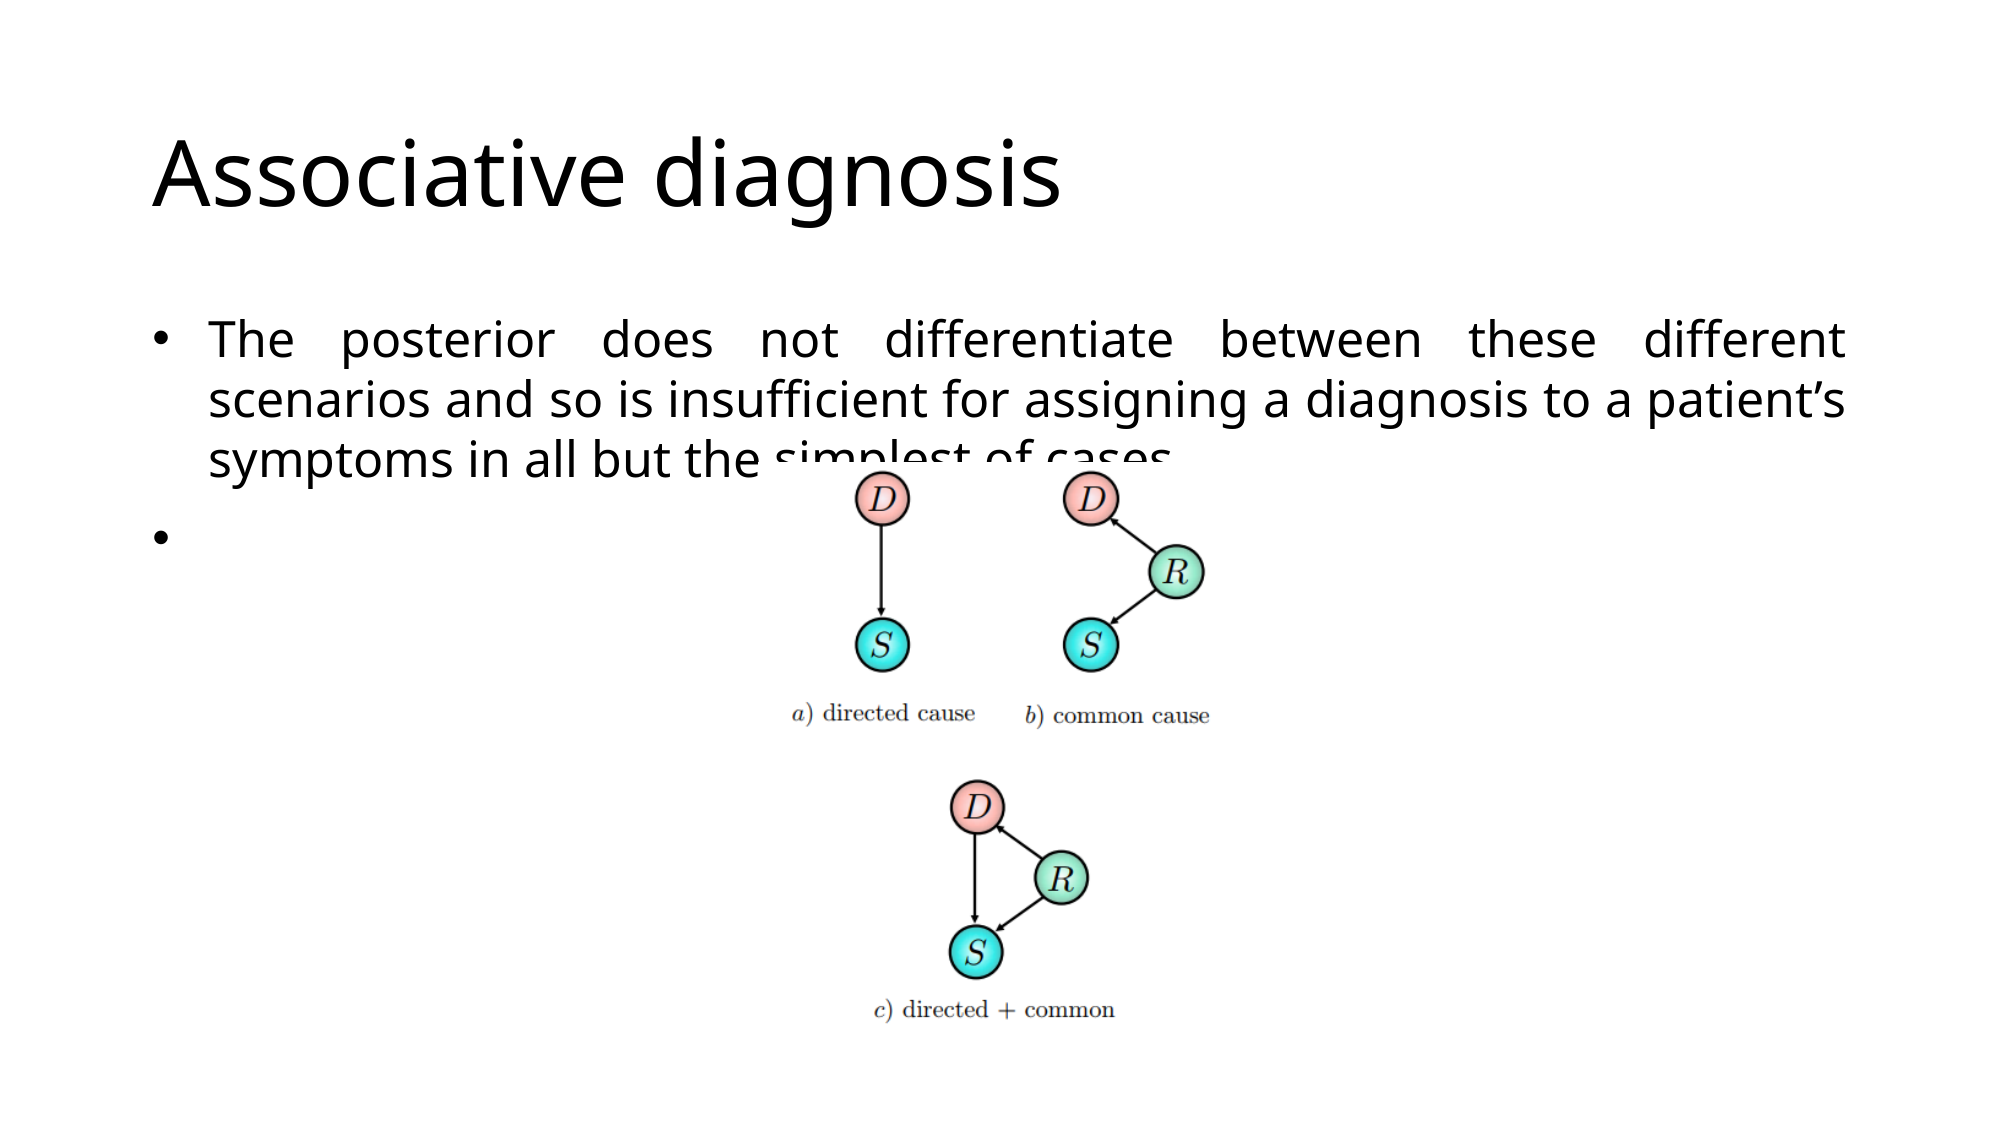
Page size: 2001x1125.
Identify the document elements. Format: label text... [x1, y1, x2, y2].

text_box The posterior does not differentiate between these different scenarios and so is insufficient for assigning a diagnosis to a patient’s symptoms in all but the simplest of cases [137, 299, 1863, 1125]
text_box Associative diagnosis [137, 59, 1863, 234]
picture [757, 462, 1242, 1038]
